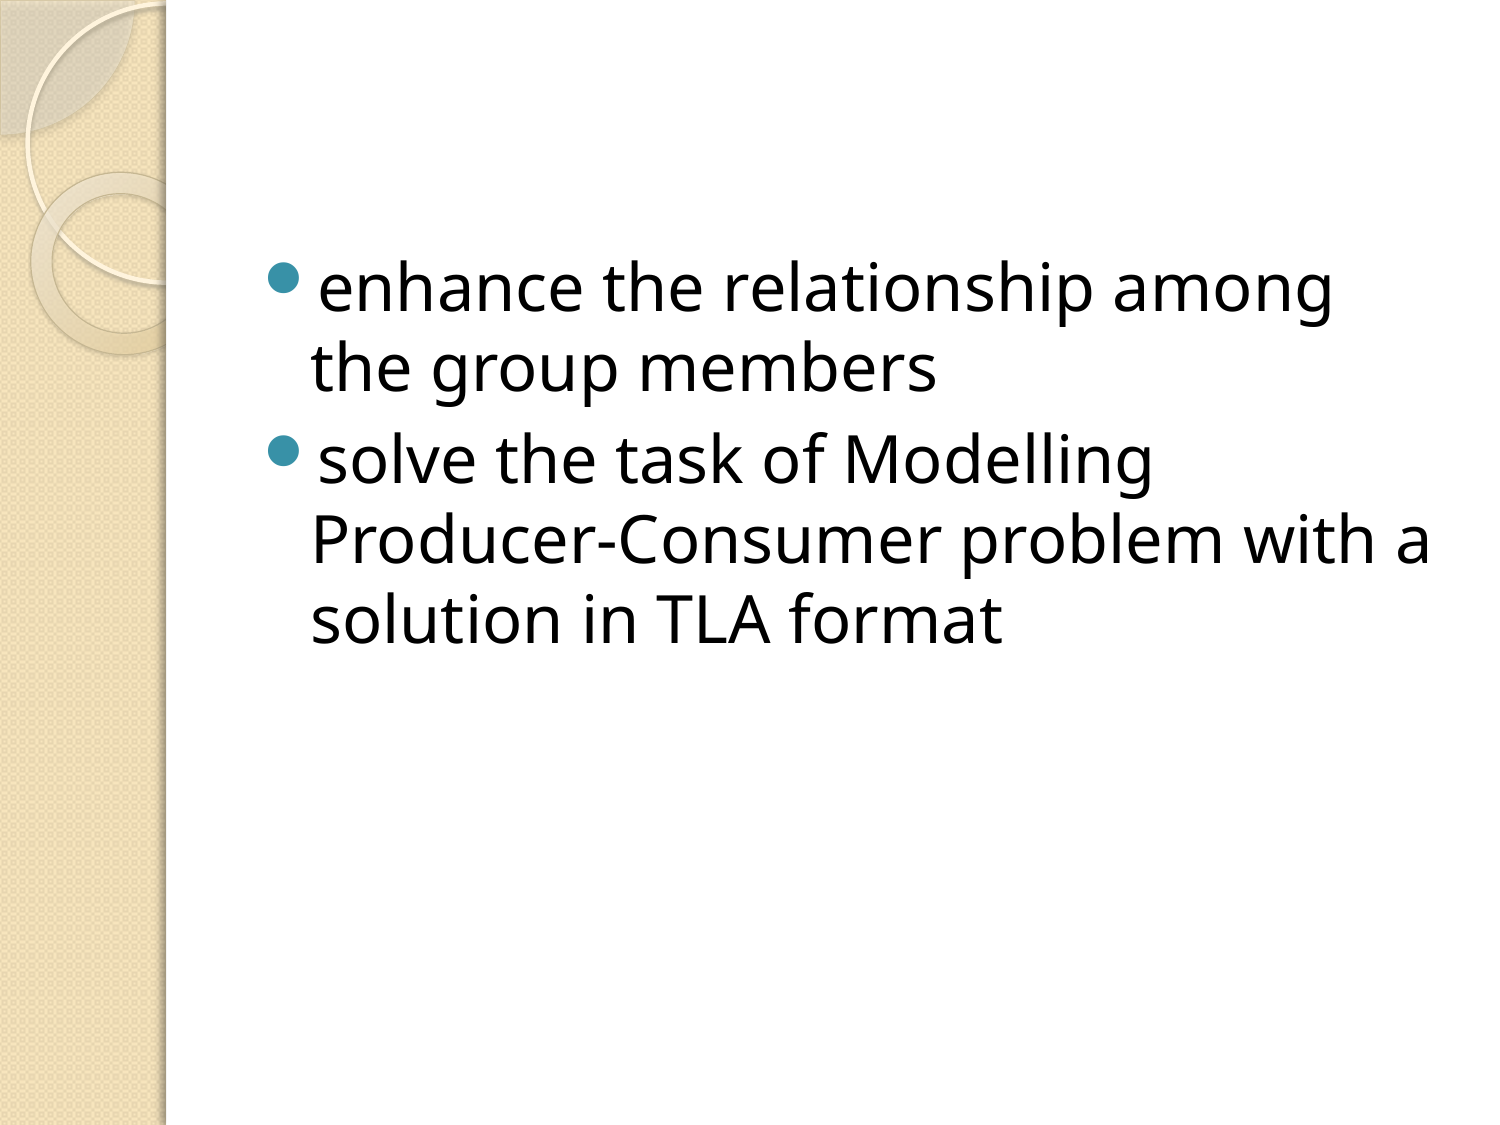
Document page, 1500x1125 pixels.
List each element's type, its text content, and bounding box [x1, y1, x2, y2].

list enhance the relationship among the group members solve the task of Modelling Producer-Consumer problem with a solution in TLA format [235, 237, 1466, 1025]
